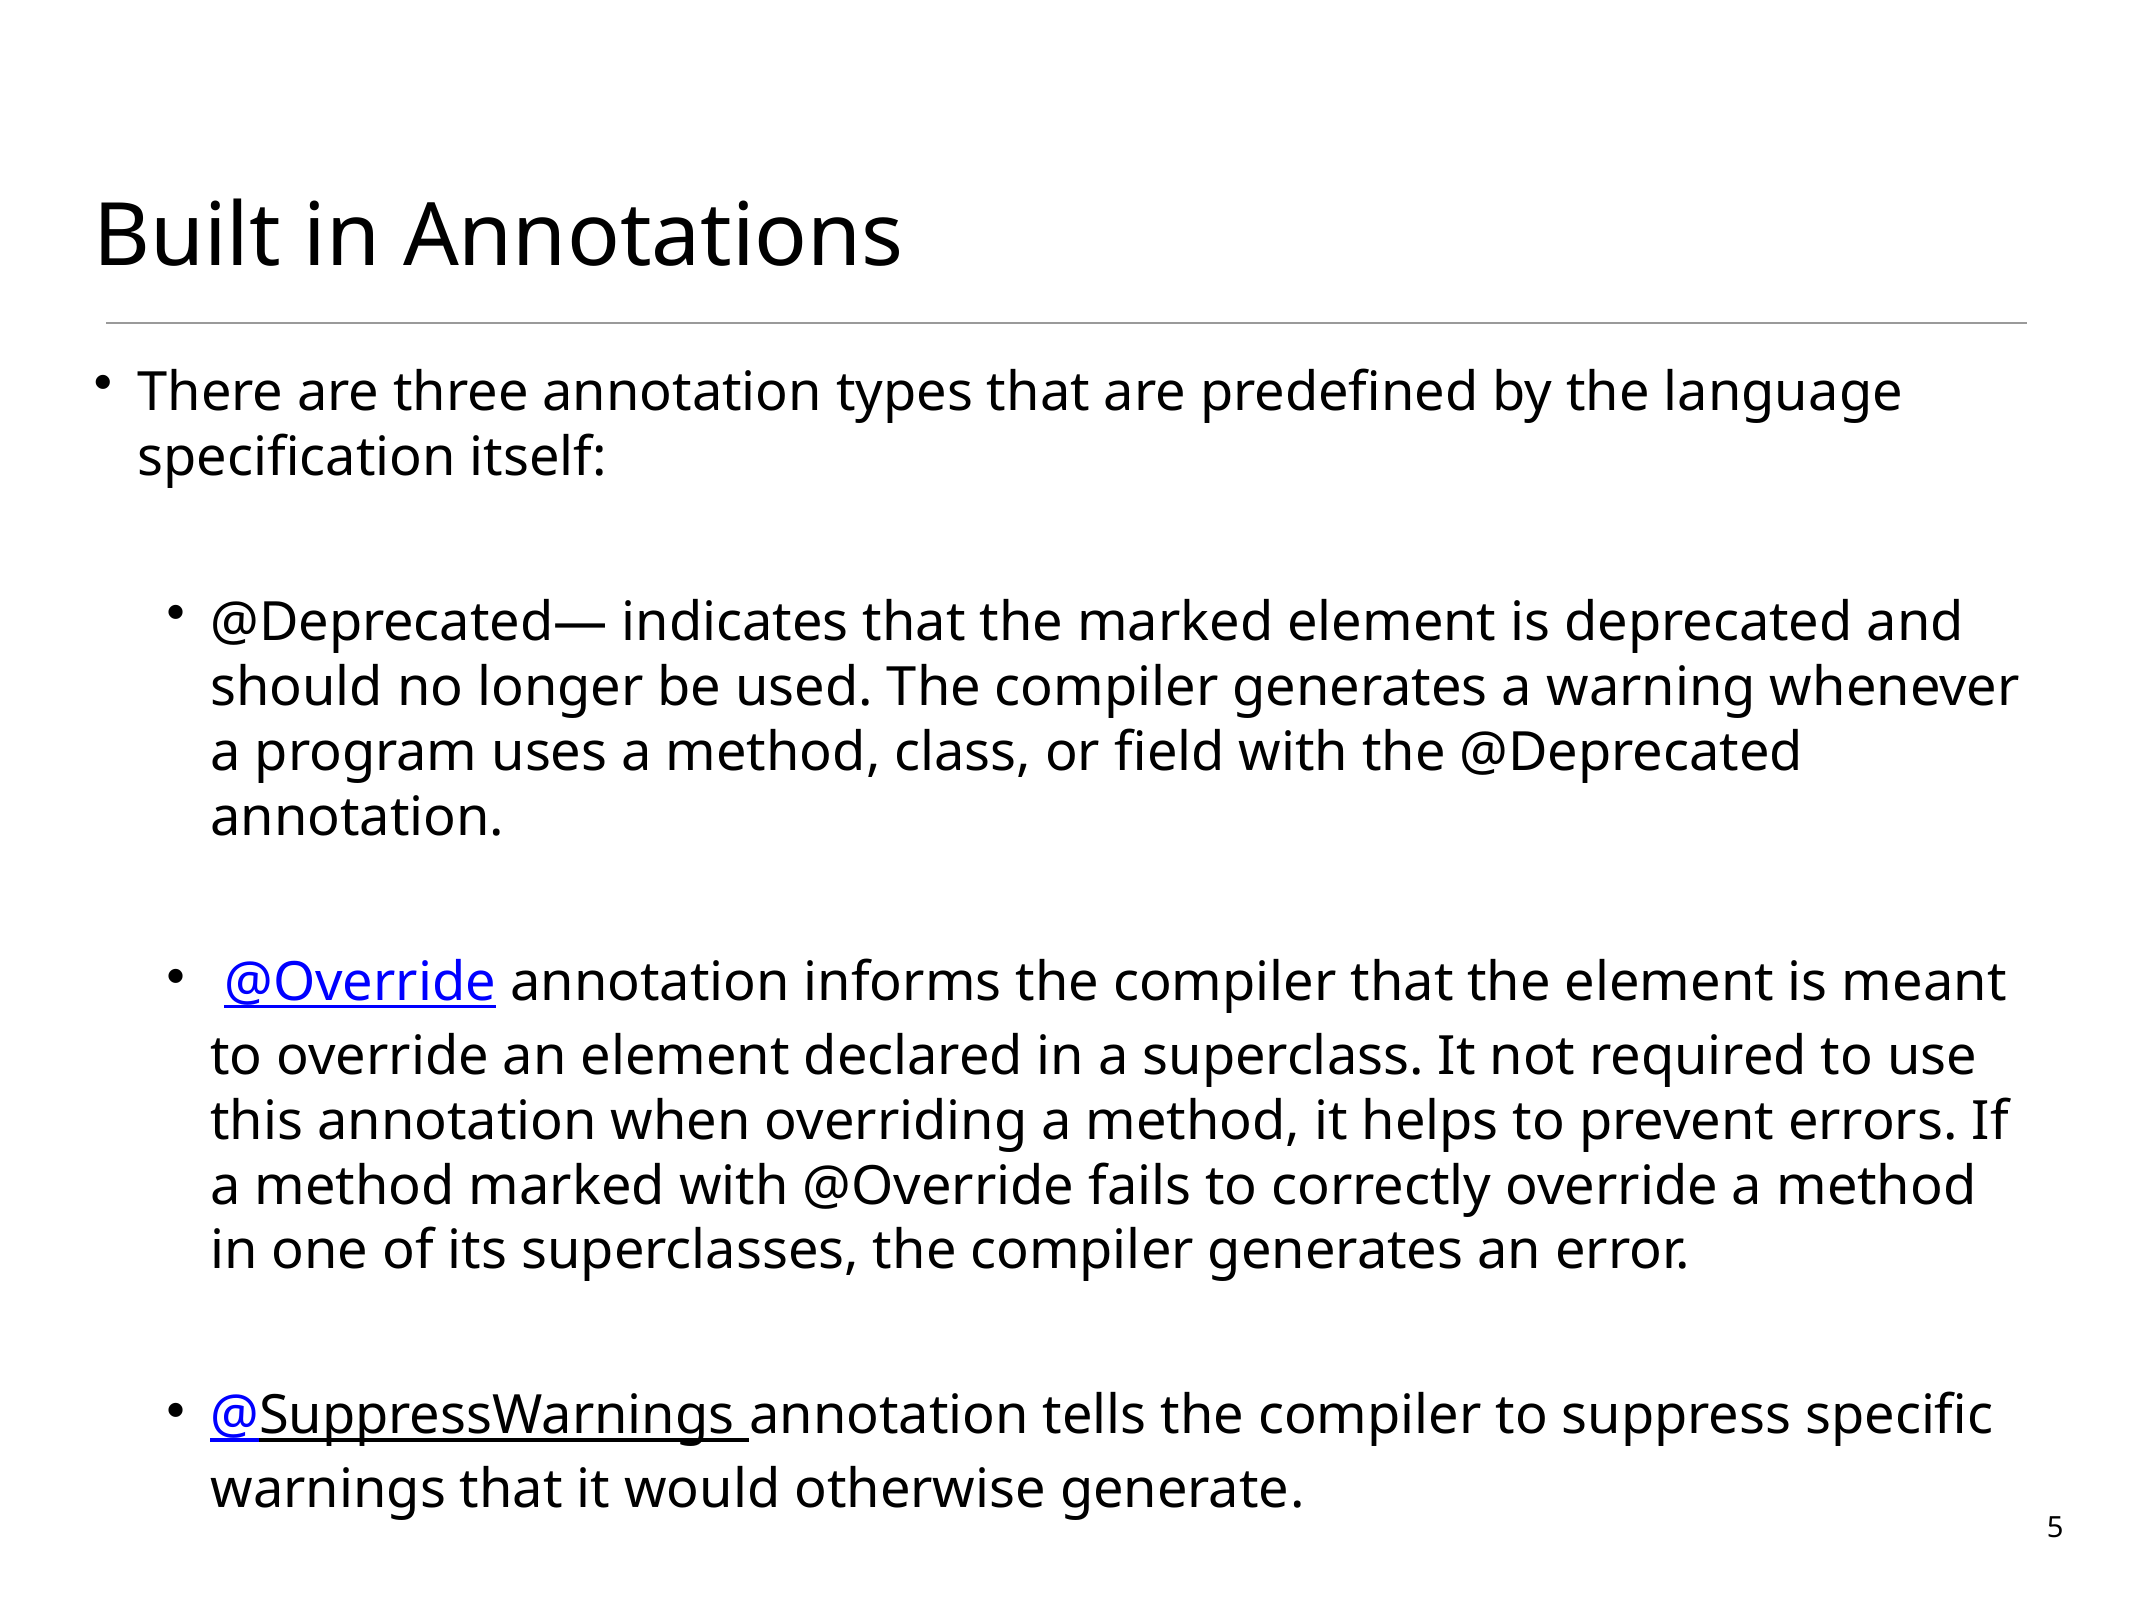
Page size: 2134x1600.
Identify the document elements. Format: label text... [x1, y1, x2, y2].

slide_number 5 [2011, 1507, 2065, 1559]
list There are three annotation types that are predefined by the language specification itself: @Deprecated— indicates that the marked element is deprecated and should no longer be used. The compiler generates a warning whenever a program uses a method, class, or field with the @Deprecated annotation. @Override annotation informs the compiler that the element is meant to override an element declared in a superclass. It not required to use this annotation when overriding a method, it helps to prevent errors. If a method marked with @Override fails to correctly override a method in one of its superclasses, the compiler generates an error. @SuppressWarnings annotation tells the compiler to suppress specific warnings that it would otherwise generate. [93, 355, 2041, 1495]
title Built in Annotations [93, 53, 2041, 284]
